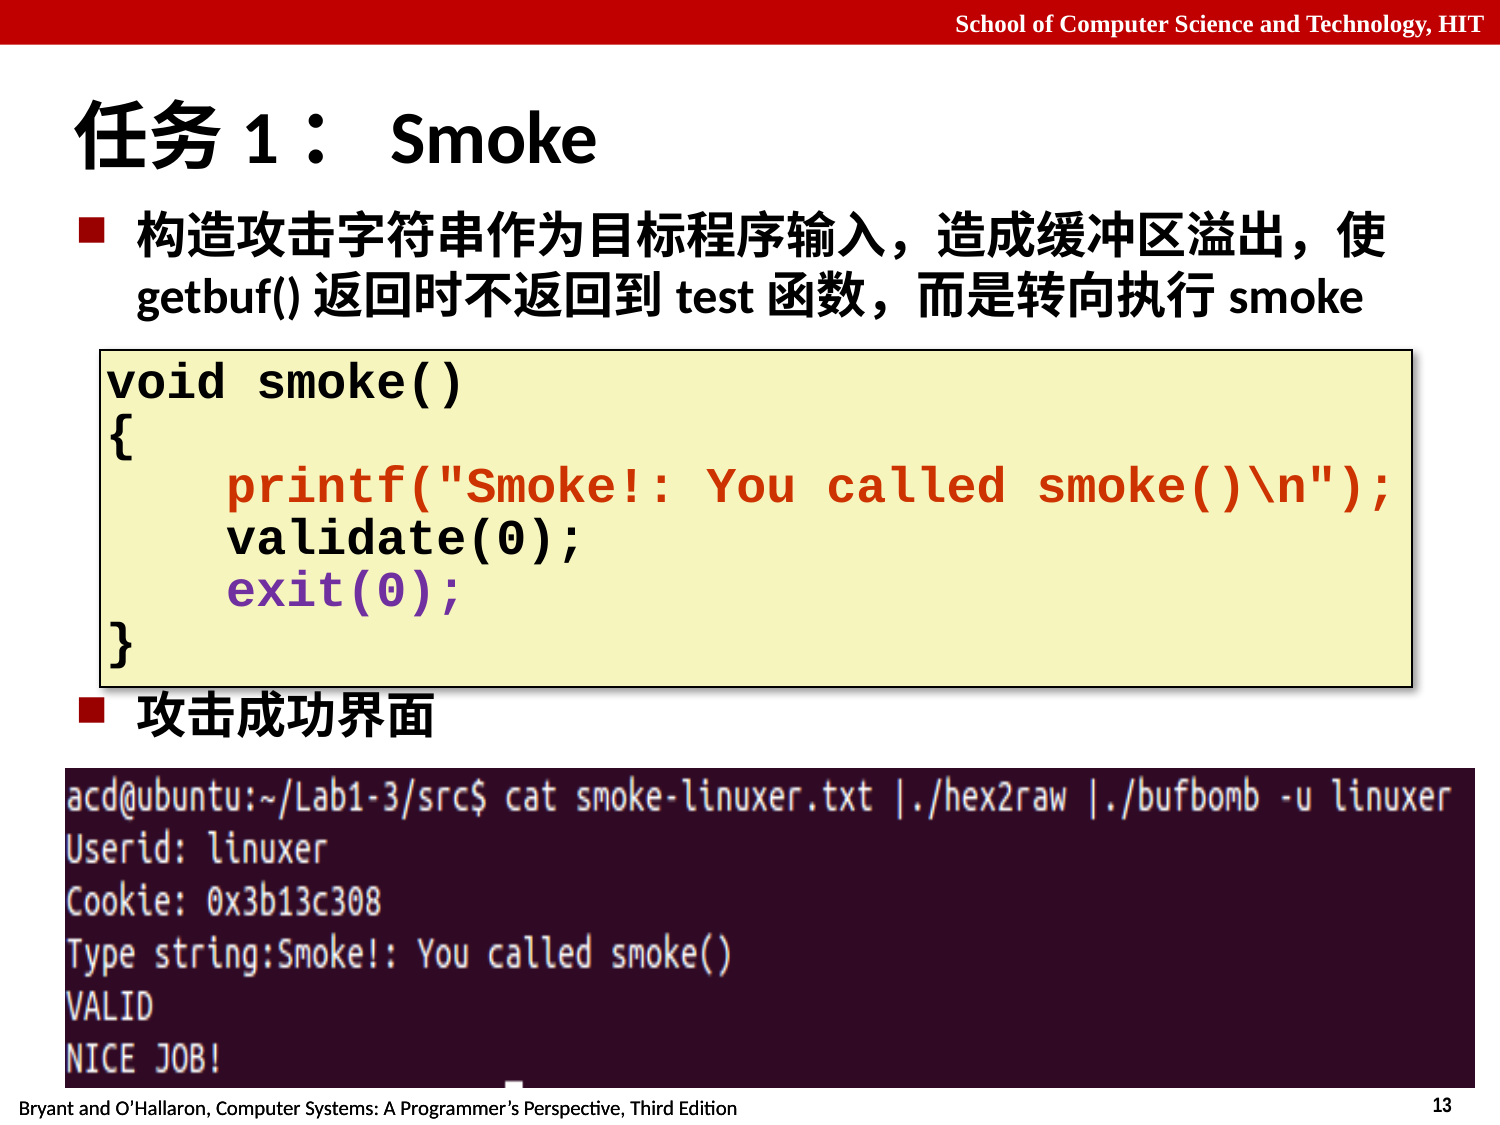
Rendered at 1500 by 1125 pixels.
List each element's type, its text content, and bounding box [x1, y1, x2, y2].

list 构造攻击字符串作为目标程序输入，造成缓冲区溢出，使getbuf()返回时不返回到test函数，而是转向执行smoke 攻击成功界面 [64, 196, 1476, 768]
picture [64, 768, 1476, 1088]
text_box void smoke() { printf("Smoke!: You called smoke()\n"); validate(0); exit(0); } [99, 350, 1413, 688]
title 任务1：Smoke [58, 71, 1500, 197]
